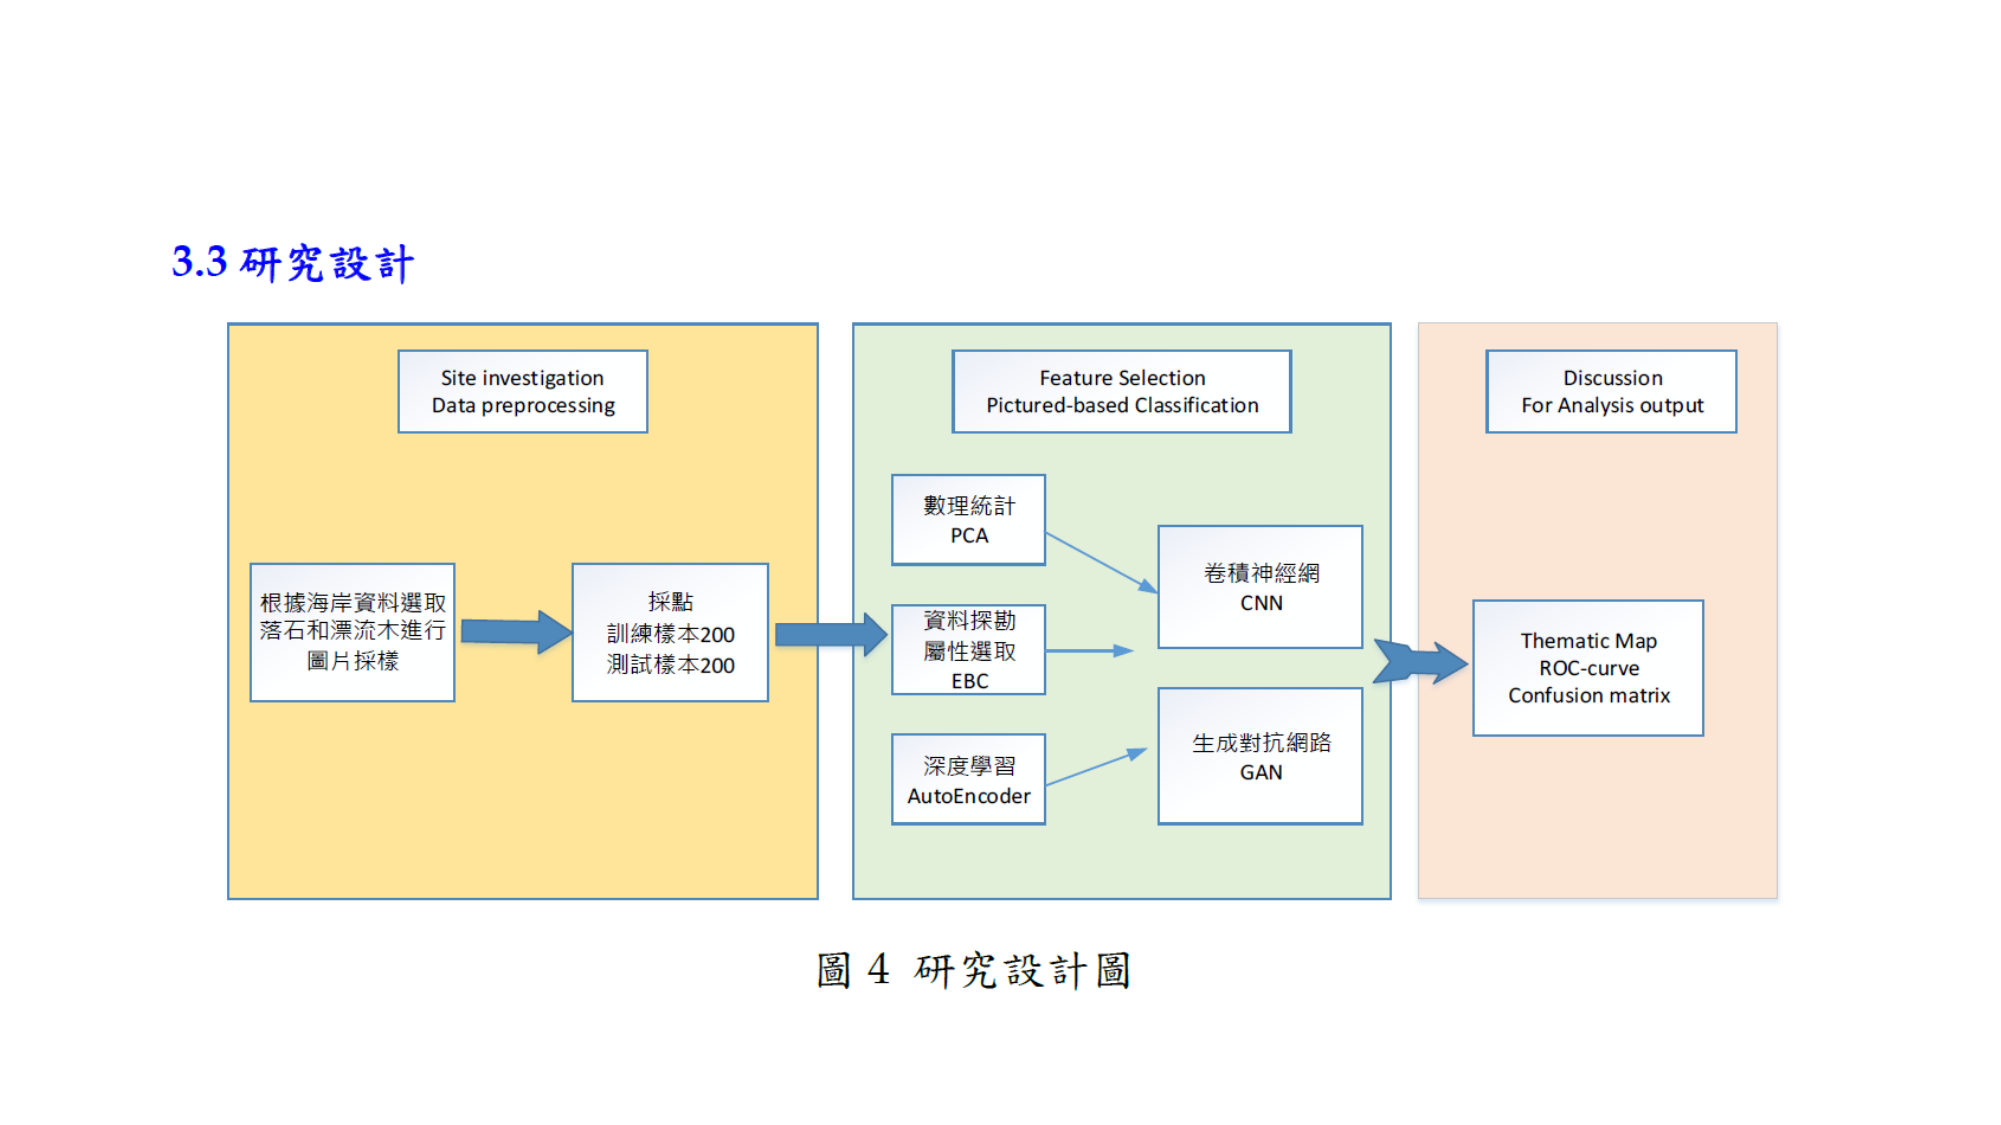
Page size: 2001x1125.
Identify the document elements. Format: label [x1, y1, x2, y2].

picture [91, 211, 1830, 1014]
